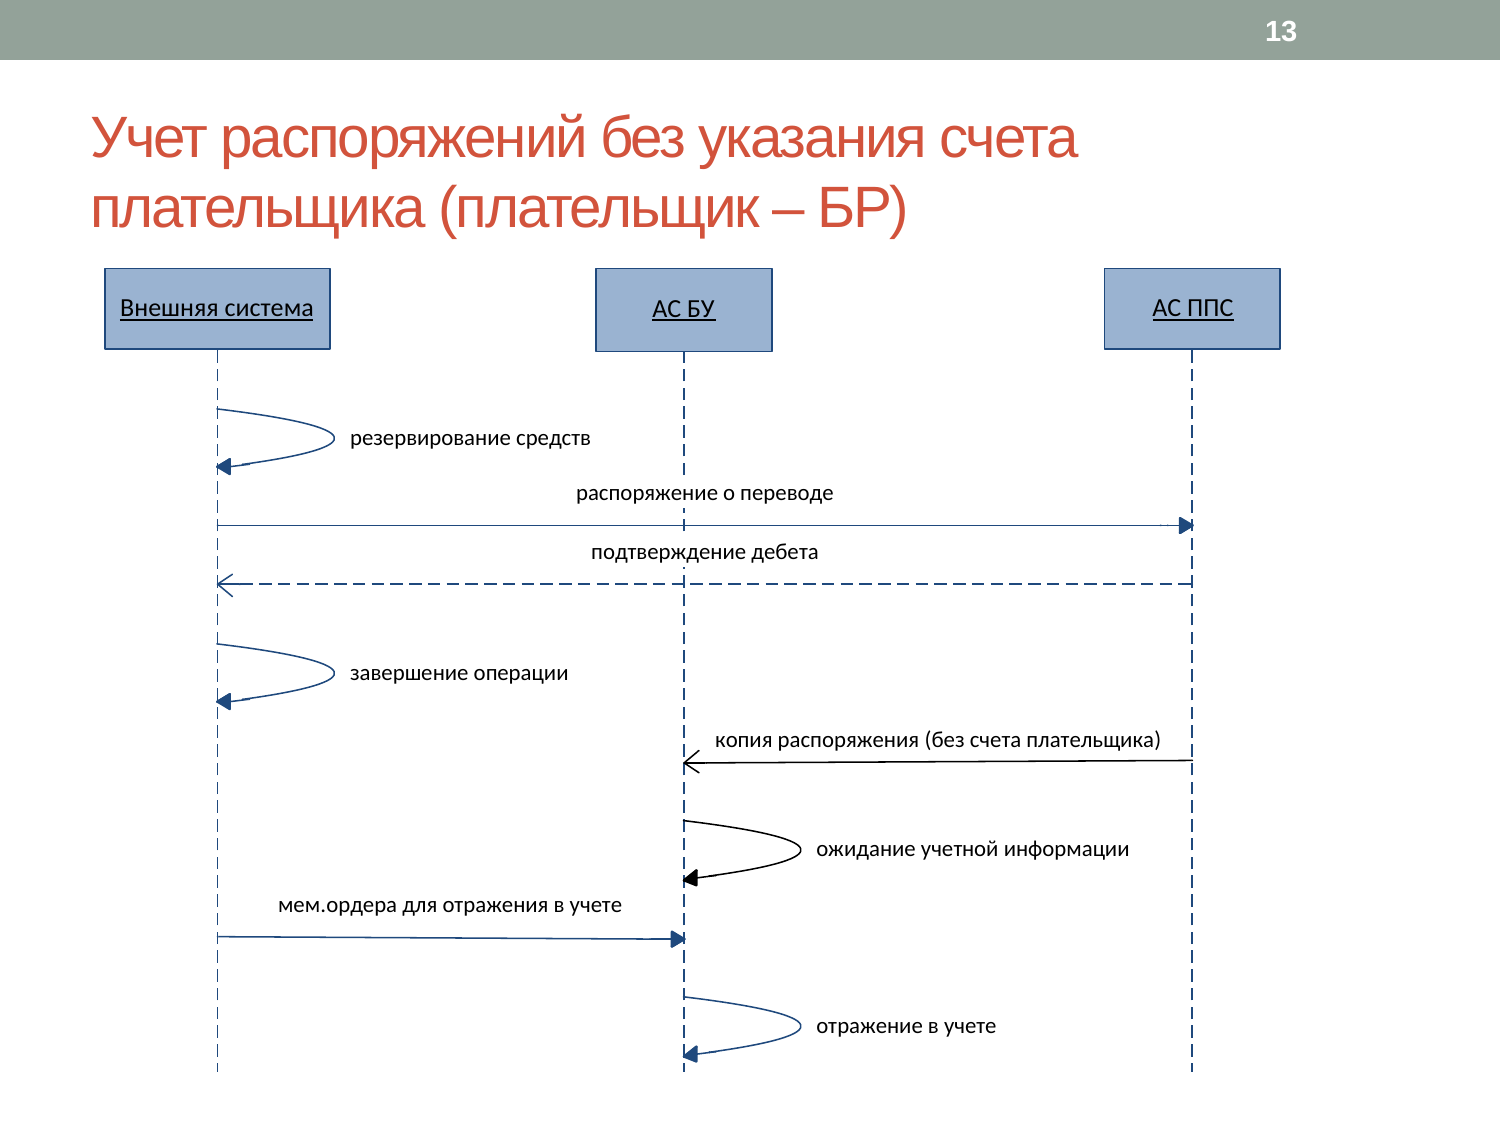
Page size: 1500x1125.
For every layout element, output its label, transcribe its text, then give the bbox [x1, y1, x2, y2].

title Учет распоряжений без указания счета плательщика (плательщик – БР) [75, 87, 1425, 250]
slide_number 13 [1250, 3, 1425, 57]
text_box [29, 231, 1365, 1072]
